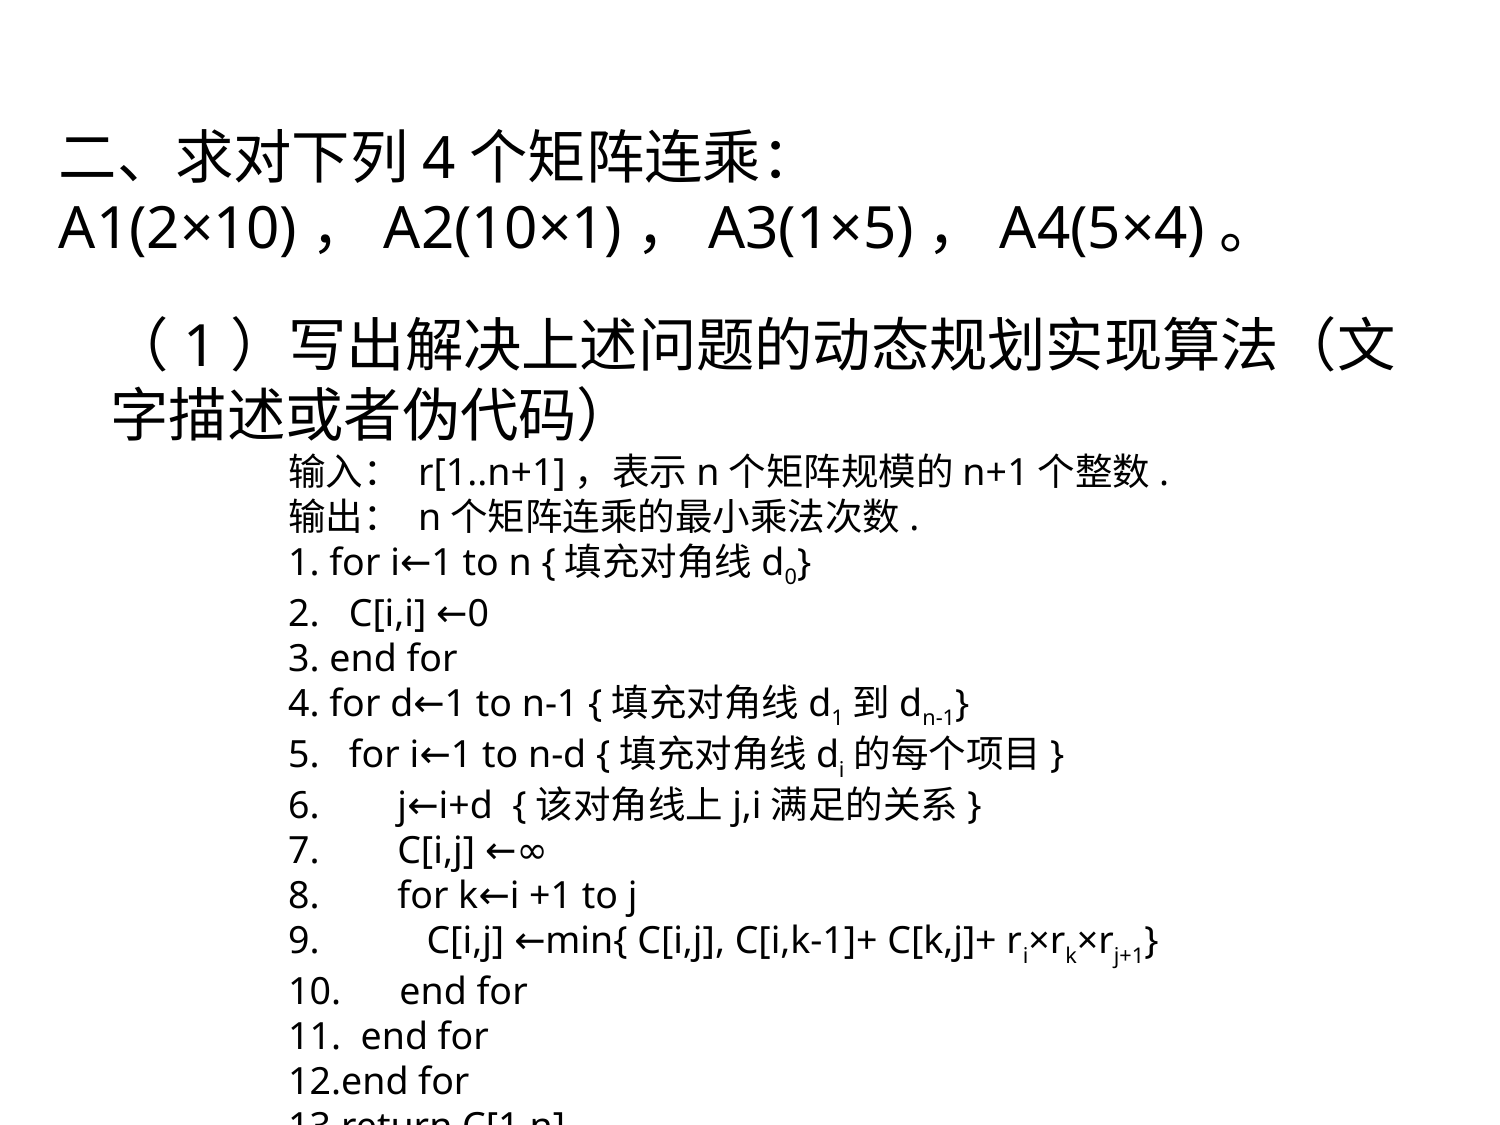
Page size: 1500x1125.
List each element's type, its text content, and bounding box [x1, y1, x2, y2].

text_box 二、求对下列4个矩阵连乘： A1(2×10)，A2(10×1)，A3(1×5)，A4(5×4)。 [44, 112, 1293, 268]
text_box （1）写出解决上述问题的动态规划实现算法（文字描述或者伪代码） 输入： r[1..n+1]，表示n个矩阵规模的n+1个整数. 输出： n个矩阵连乘的最小乘法次数. 1. for i←1 to n {填充对角线d0} 2. C[i,i] ←0 3. end for 4. for d←1 to n-1 {填充对角线d1到dn-1} 5. for i←1 to n-d {填充对角线di的每个项目} 6. j←i+d {该对角线上j,i满足的关系} 7. C[i,j] ←∞ 8. for k←i +1 to j 9. C[i,j] ←min{ C[i,j], C[i,k-1]+ C[k,j]+ ri×rk×rj+1} 10. end for 11. end for 12.end for 13.return C[1,n] [96, 300, 1463, 1125]
